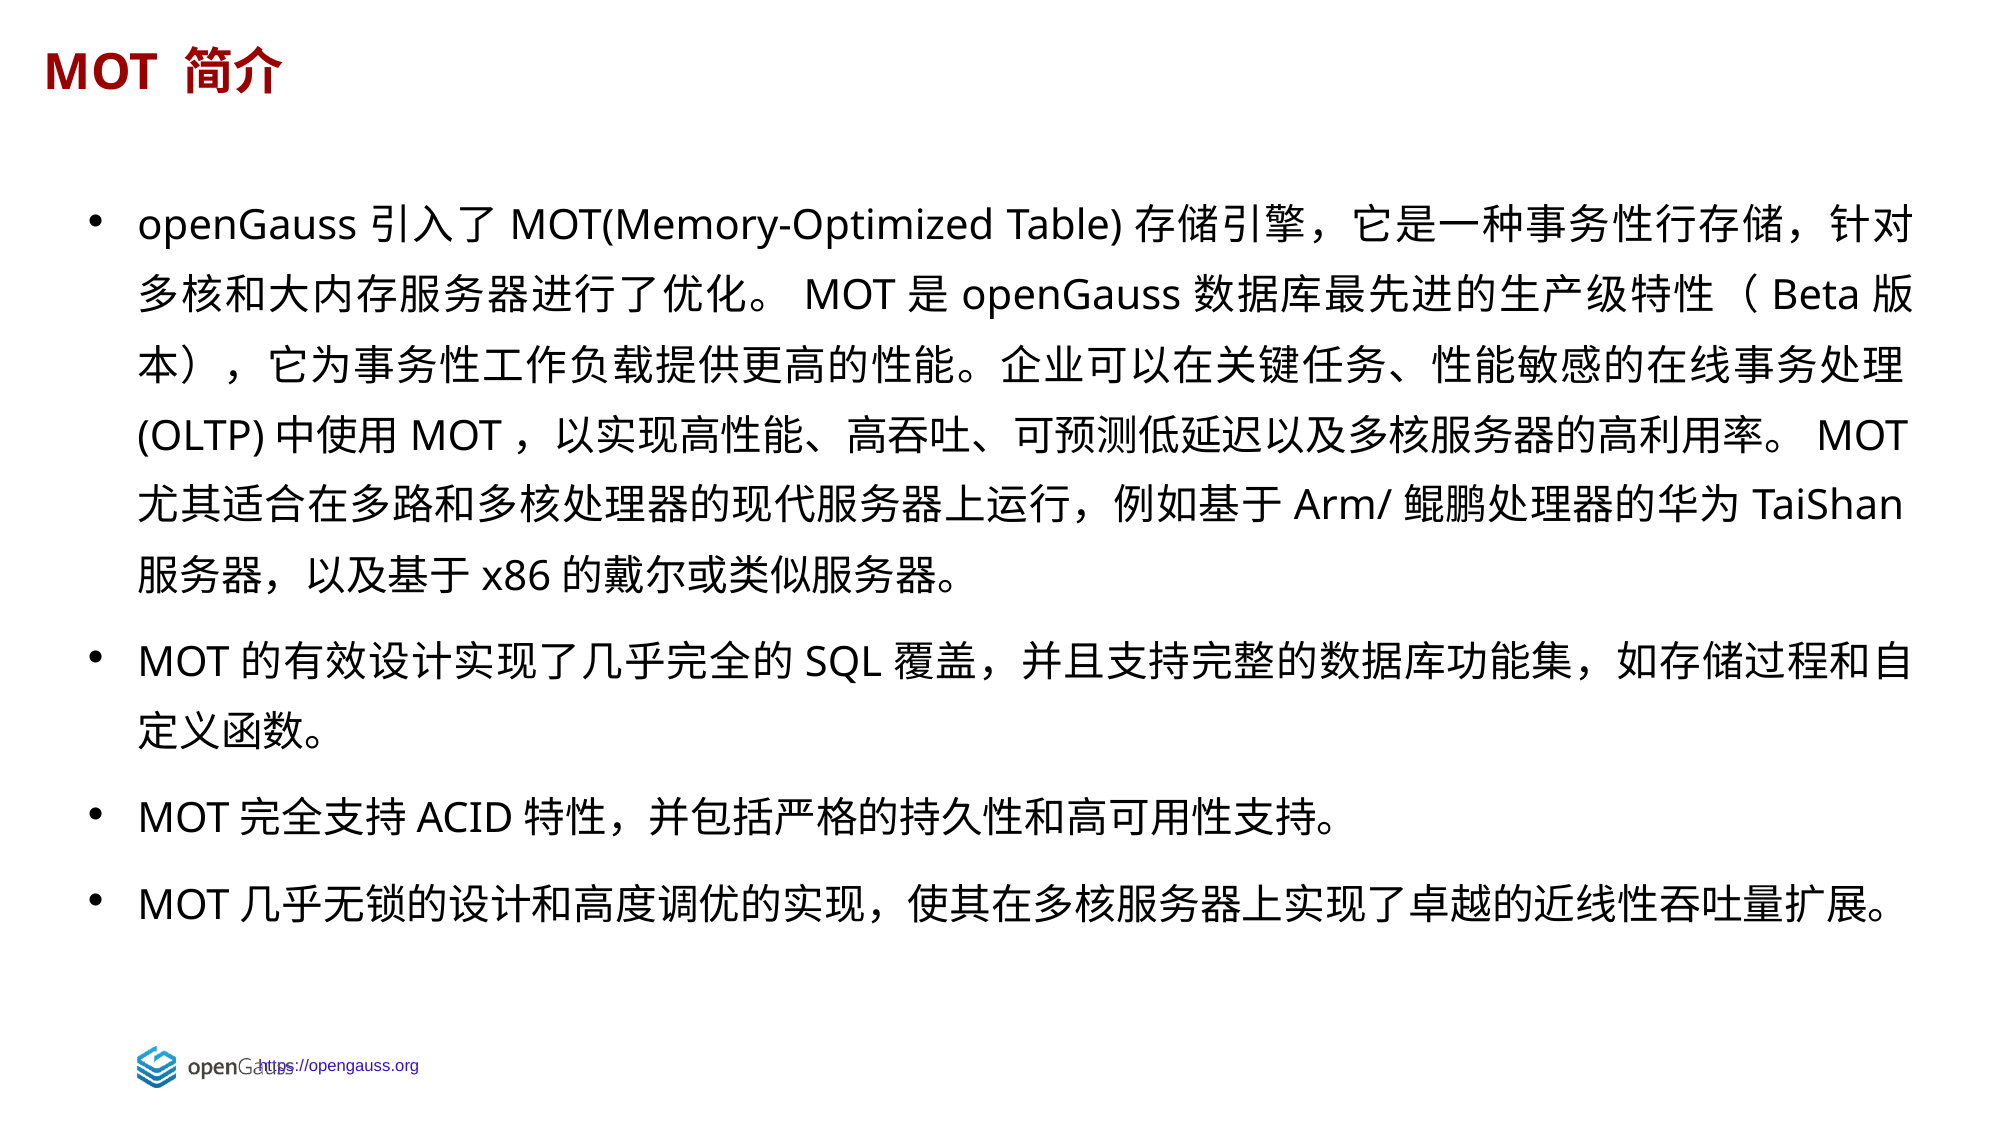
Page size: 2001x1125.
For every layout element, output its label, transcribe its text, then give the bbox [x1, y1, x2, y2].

subtitle MOT 简介 [43, 46, 1806, 118]
picture [38, 28, 165, 140]
text_box openGauss引入了MOT(Memory-Optimized Table)存储引擎，它是一种事务性行存储，针对多核和大内存服务器进行了优化。MOT是openGauss数据库最先进的生产级特性（Beta版本），它为事务性工作负载提供更高的性能。企业可以在关键任务、性能敏感的在线事务处理(OLTP)中使用MOT，以实现高性能、高吞吐、可预测低延迟以及多核服务器的高利用率。MOT尤其适合在多路和多核处理器的现代服务器上运行，例如基于Arm/鲲鹏处理器的华为TaiShan服务器，以及基于x86的戴尔或类似服务器。 MOT的有效设计实现了几乎完全的SQL覆盖，并且支持完整的数据库功能集，如存储过程和自定义函数。 MOT完全支持ACID特性，并包括严格的持久性和高可用性支持。 MOT几乎无锁的设计和高度调优的实现，使其在多核服务器上实现了卓越的近线性吞吐量扩展。 [74, 171, 1928, 973]
picture [137, 1046, 293, 1088]
